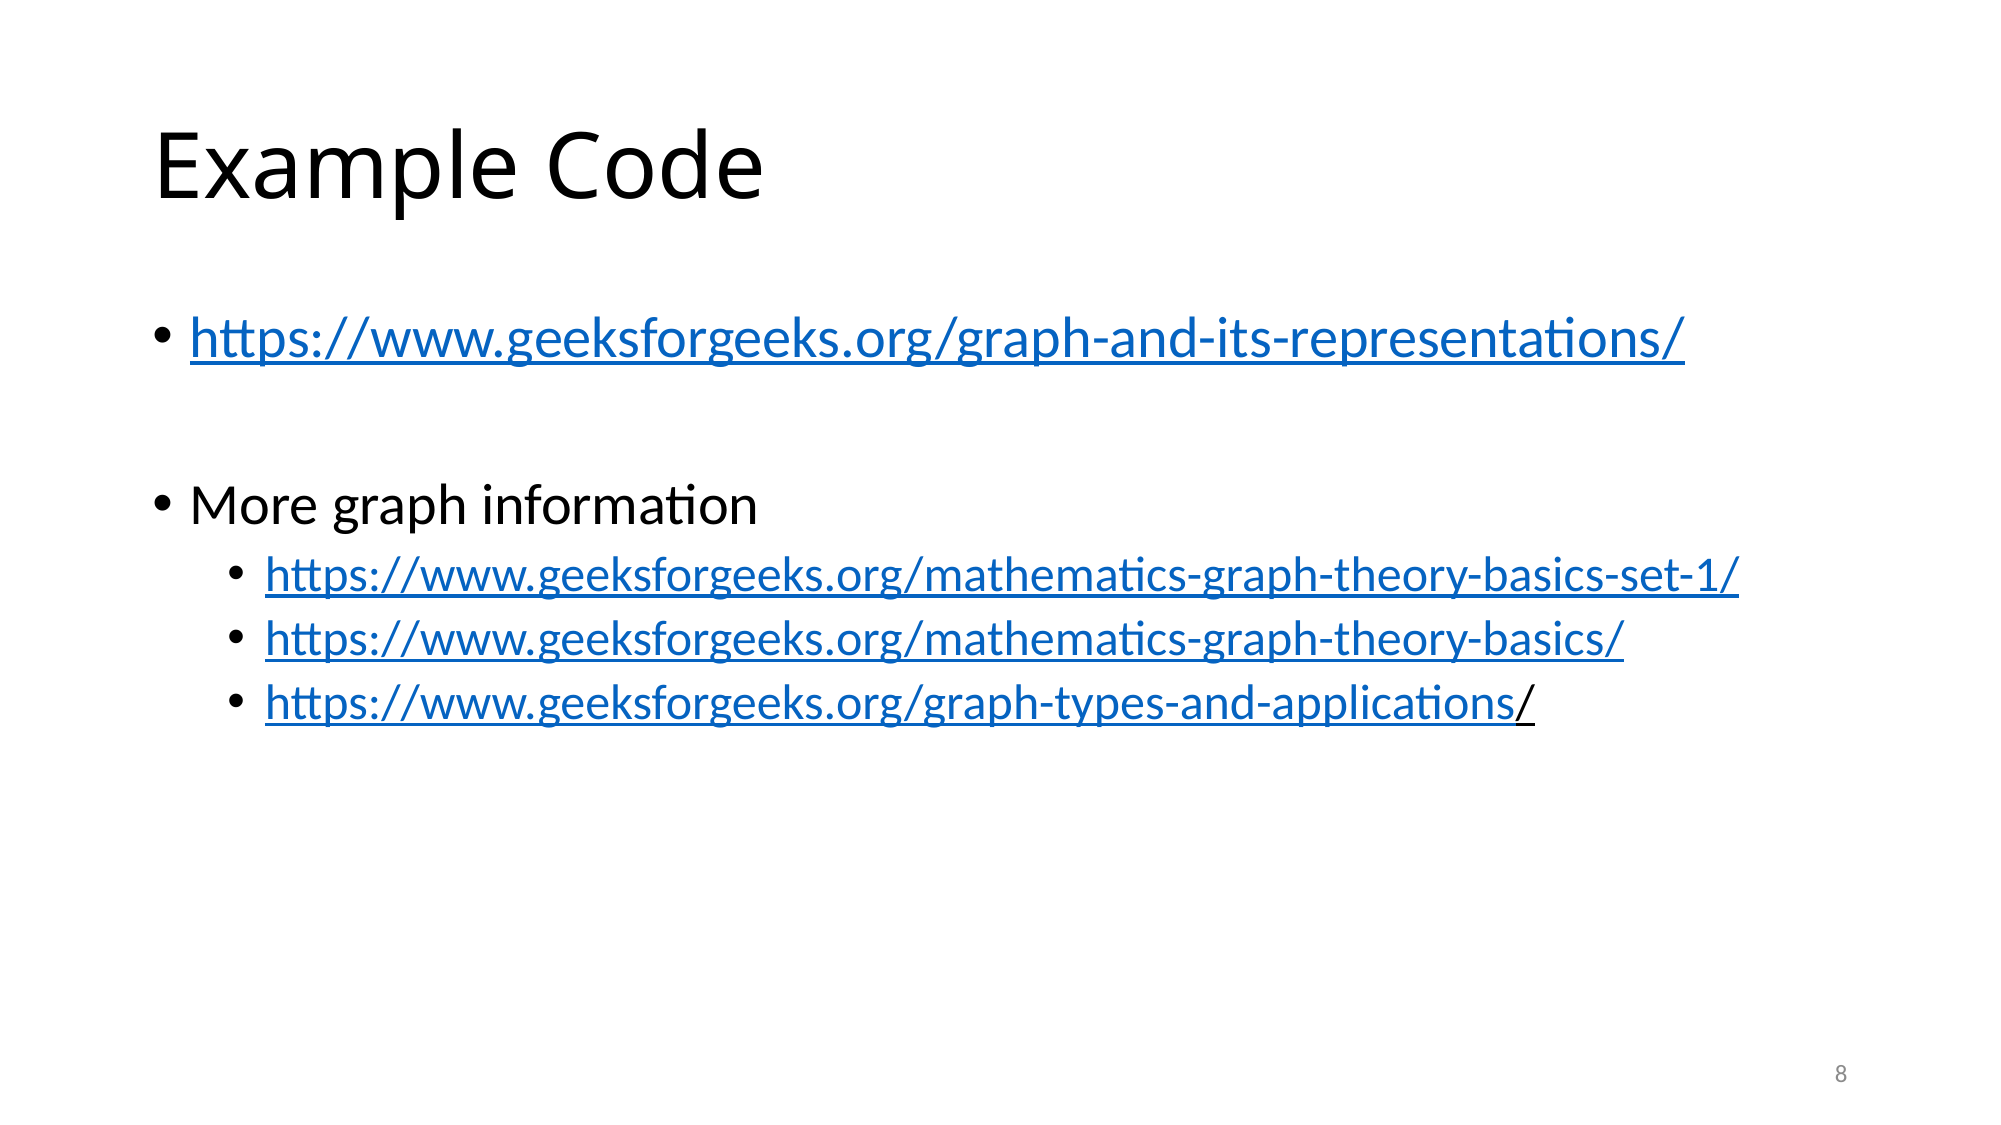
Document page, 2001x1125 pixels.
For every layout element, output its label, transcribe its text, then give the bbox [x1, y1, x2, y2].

title Example Code [137, 59, 1863, 278]
slide_number 8 [1412, 1042, 1863, 1103]
list https://www.geeksforgeeks.org/graph-and-its-representations/ More graph information https://www.geeksforgeeks.org/mathematics-graph-theory-basics-set-1/ https://www.geeksforgeeks.org/mathematics-graph-theory-basics/ https://www.geeksforgeeks.org/graph-types-and-applications/ [137, 299, 1863, 1014]
